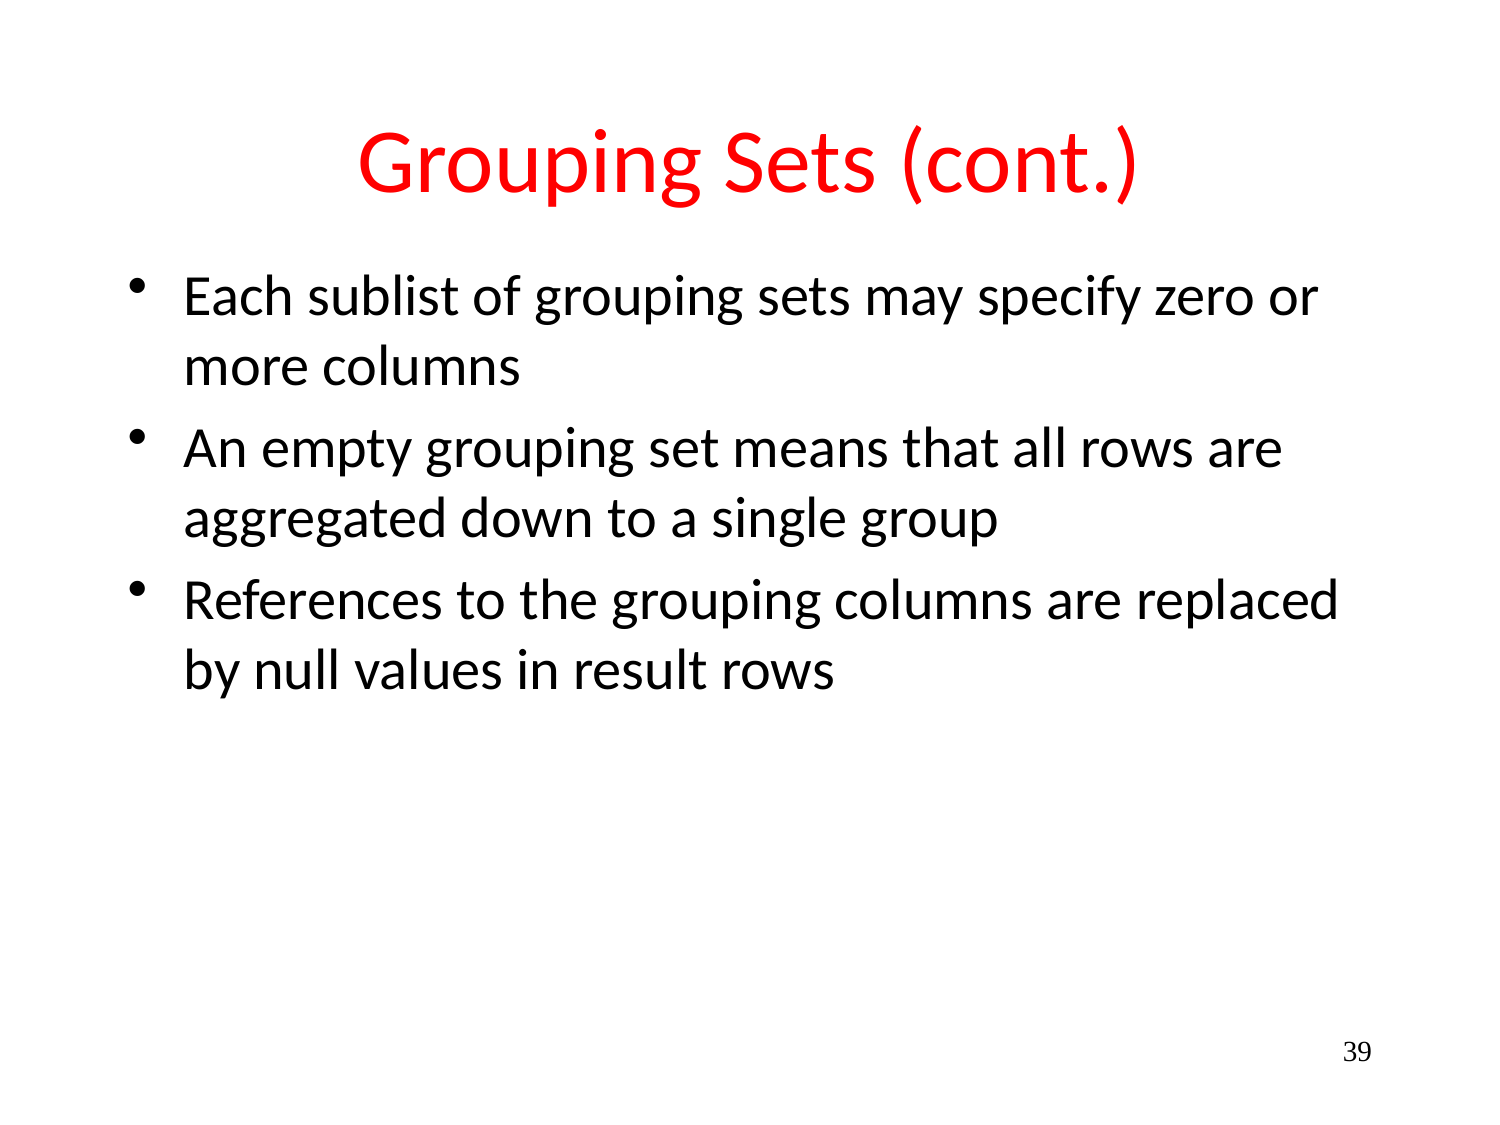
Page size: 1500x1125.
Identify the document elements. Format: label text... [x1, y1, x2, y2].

slide_number 39 [1074, 1024, 1388, 1101]
title Grouping Sets (cont.) [112, 87, 1388, 226]
list Each sublist of grouping sets may specify zero or more columns An empty grouping set means that all rows are aggregated down to a single group References to the grouping columns are replaced by null values in result rows [112, 249, 1388, 1001]
